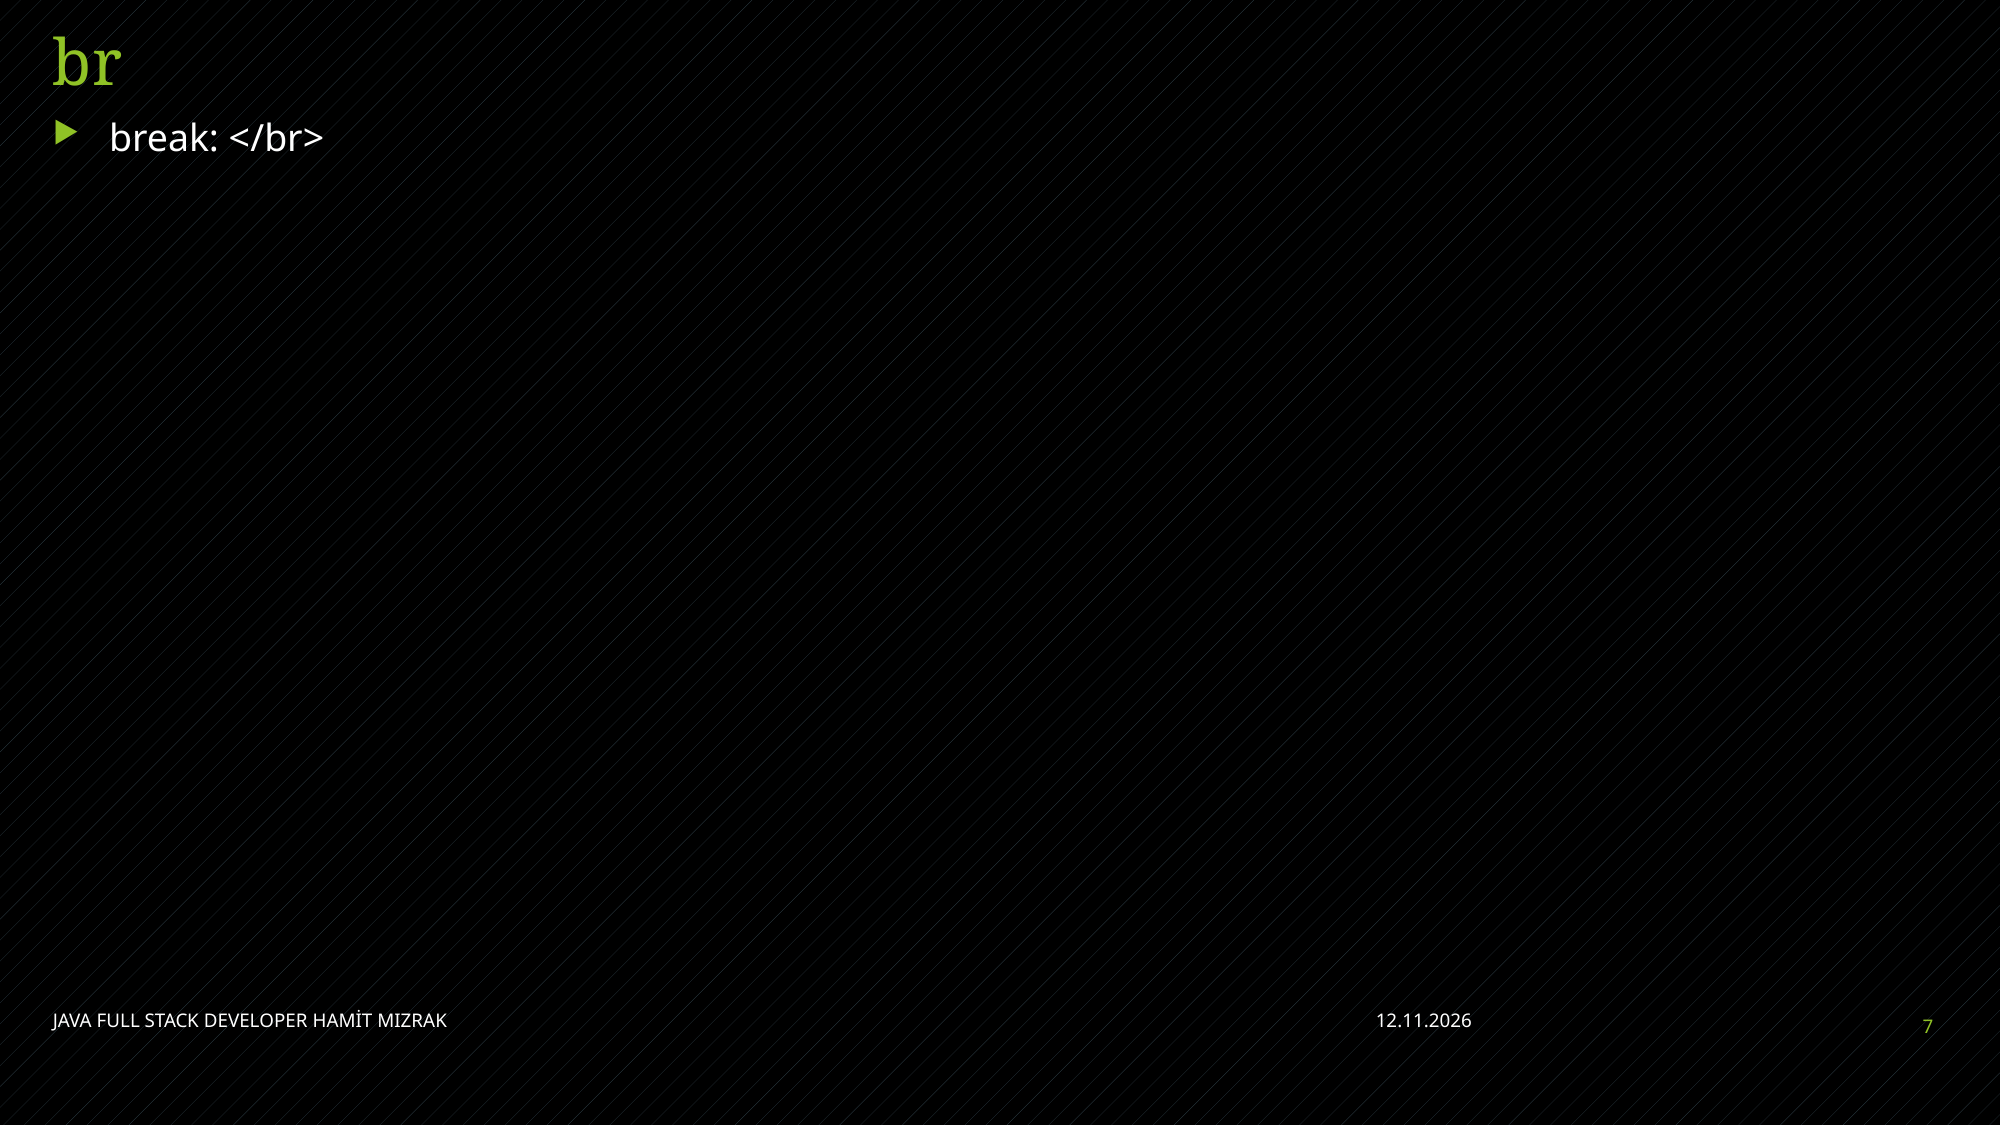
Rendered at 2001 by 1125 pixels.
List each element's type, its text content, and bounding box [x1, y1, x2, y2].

title br [37, 14, 1949, 106]
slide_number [1181, 991, 1487, 1051]
footer JAVA FULL STACK DEVELOPER HAMİT MIZRAK [37, 991, 1145, 1051]
list break: </br> [37, 106, 1949, 971]
slide_number 7 [1836, 997, 1949, 1058]
